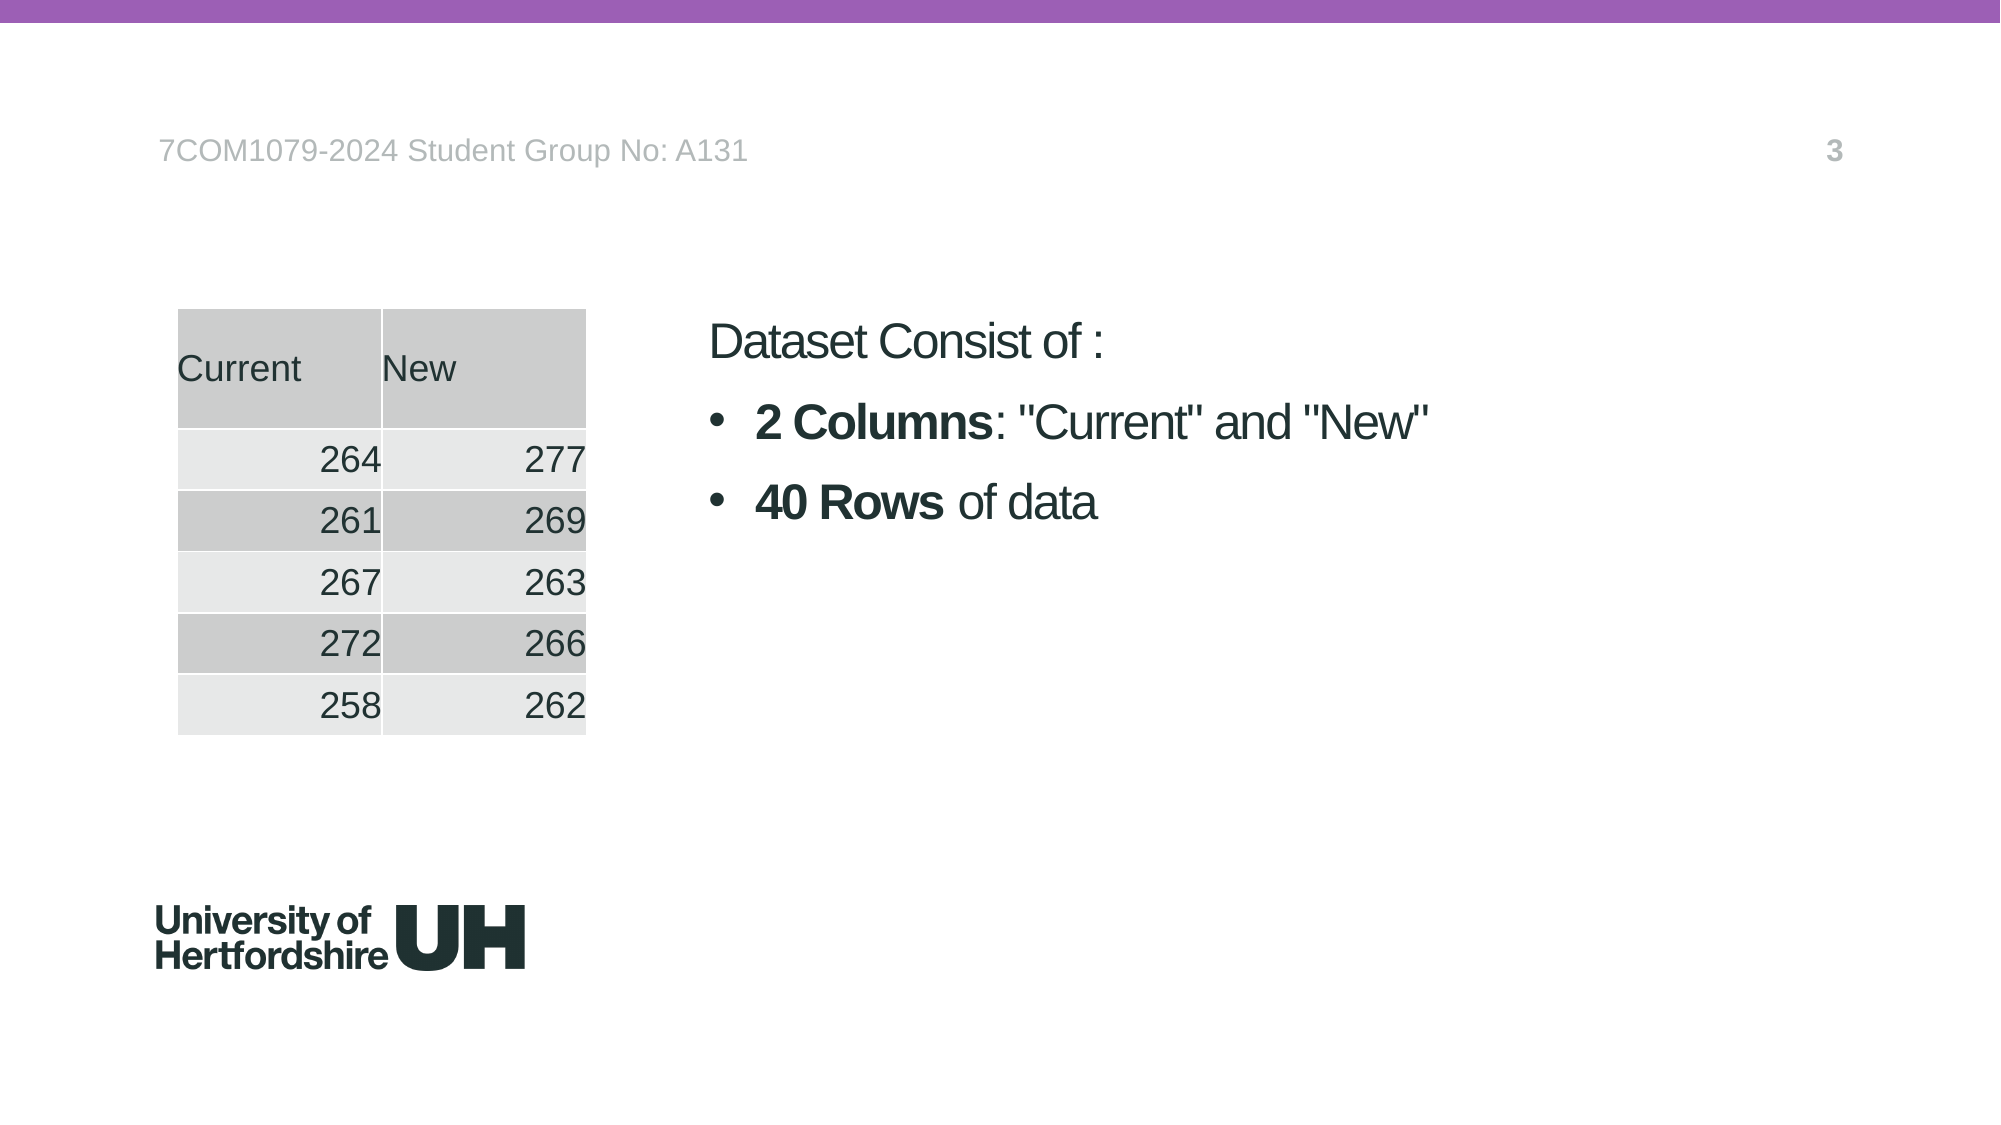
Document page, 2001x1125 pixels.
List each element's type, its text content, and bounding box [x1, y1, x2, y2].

footer 7COM1079-2024 Student Group No: A131 [158, 129, 1695, 354]
table_header Current [178, 309, 381, 428]
table_cell 272 [178, 614, 381, 673]
table_header New [383, 309, 586, 428]
table_cell 277 [383, 430, 586, 489]
table_cell 261 [178, 491, 381, 551]
slide_number 3 [1741, 129, 1844, 168]
table_cell 266 [383, 614, 586, 673]
table_cell 264 [178, 430, 381, 489]
table_cell 269 [383, 491, 586, 551]
table_cell 262 [383, 675, 586, 735]
table_cell 263 [383, 552, 586, 612]
table_cell 267 [178, 552, 381, 612]
table_cell 258 [178, 675, 381, 735]
subtitle Dataset Consist of : 2 Columns: "Current" and "New" 40 Rows of data [708, 308, 1843, 784]
